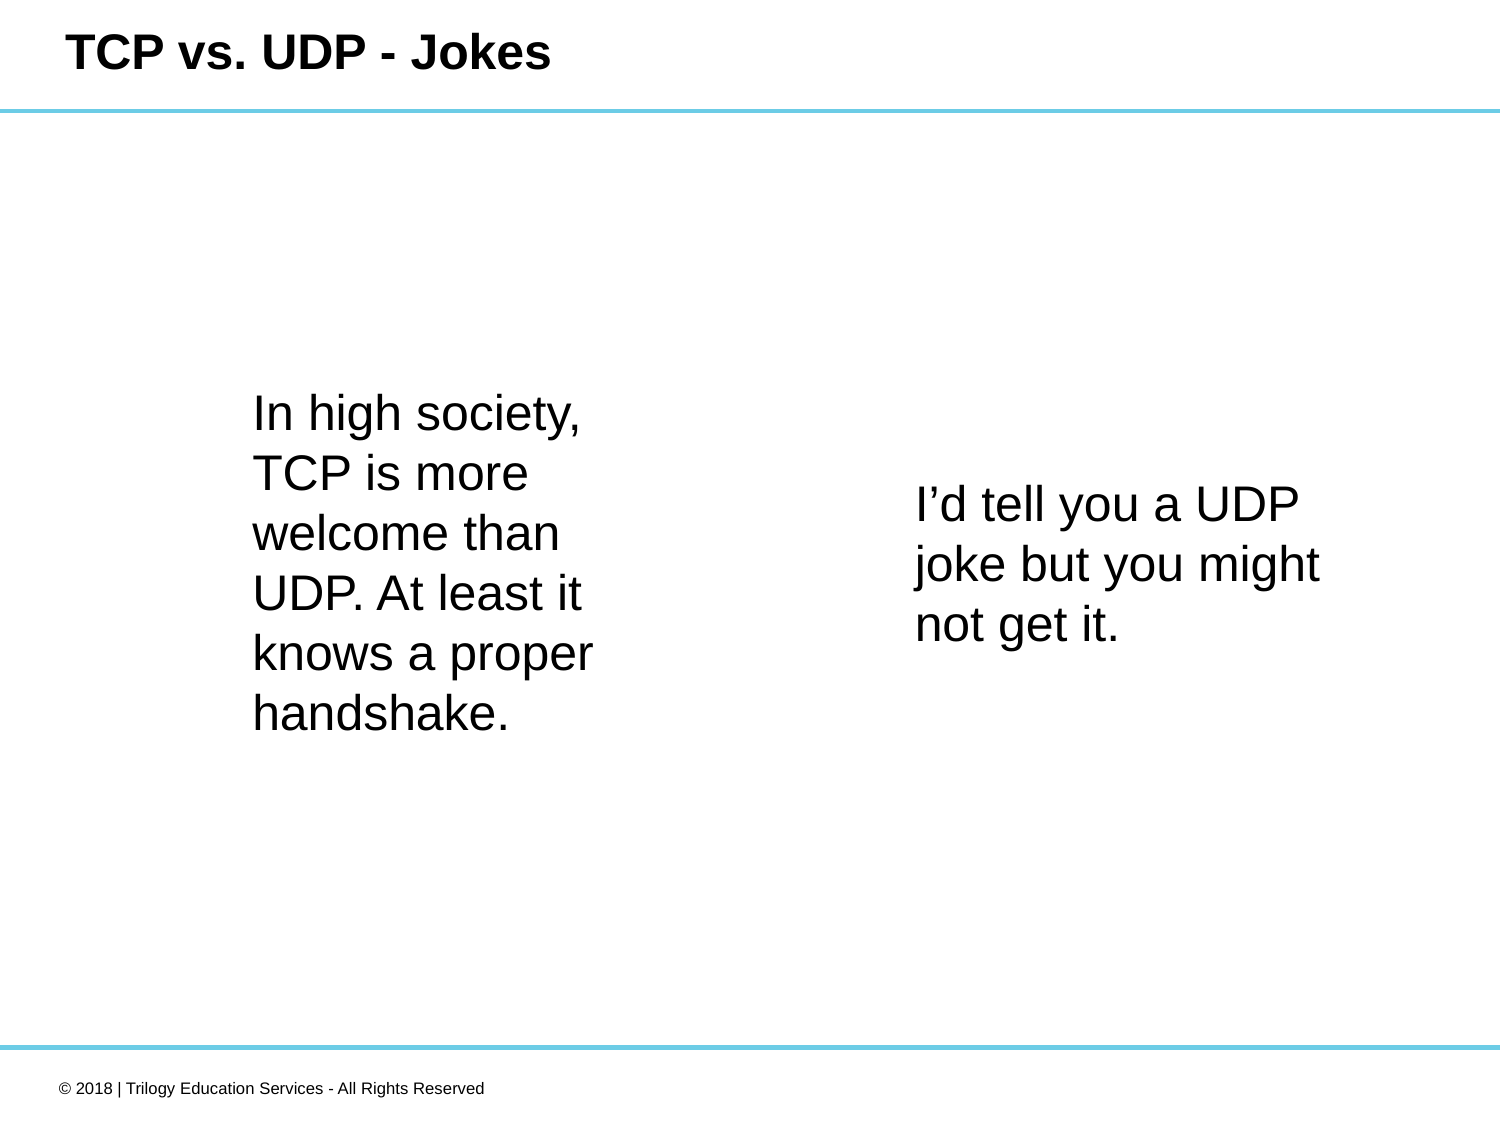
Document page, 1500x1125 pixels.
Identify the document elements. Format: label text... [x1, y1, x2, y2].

text_box In high society, TCP is more welcome than UDP. At least it knows a proper handshake. [237, 373, 688, 748]
text_box I’d tell you a UDP joke but you might not get it. [899, 463, 1350, 659]
title TCP vs. UDP - Jokes [50, 0, 948, 108]
